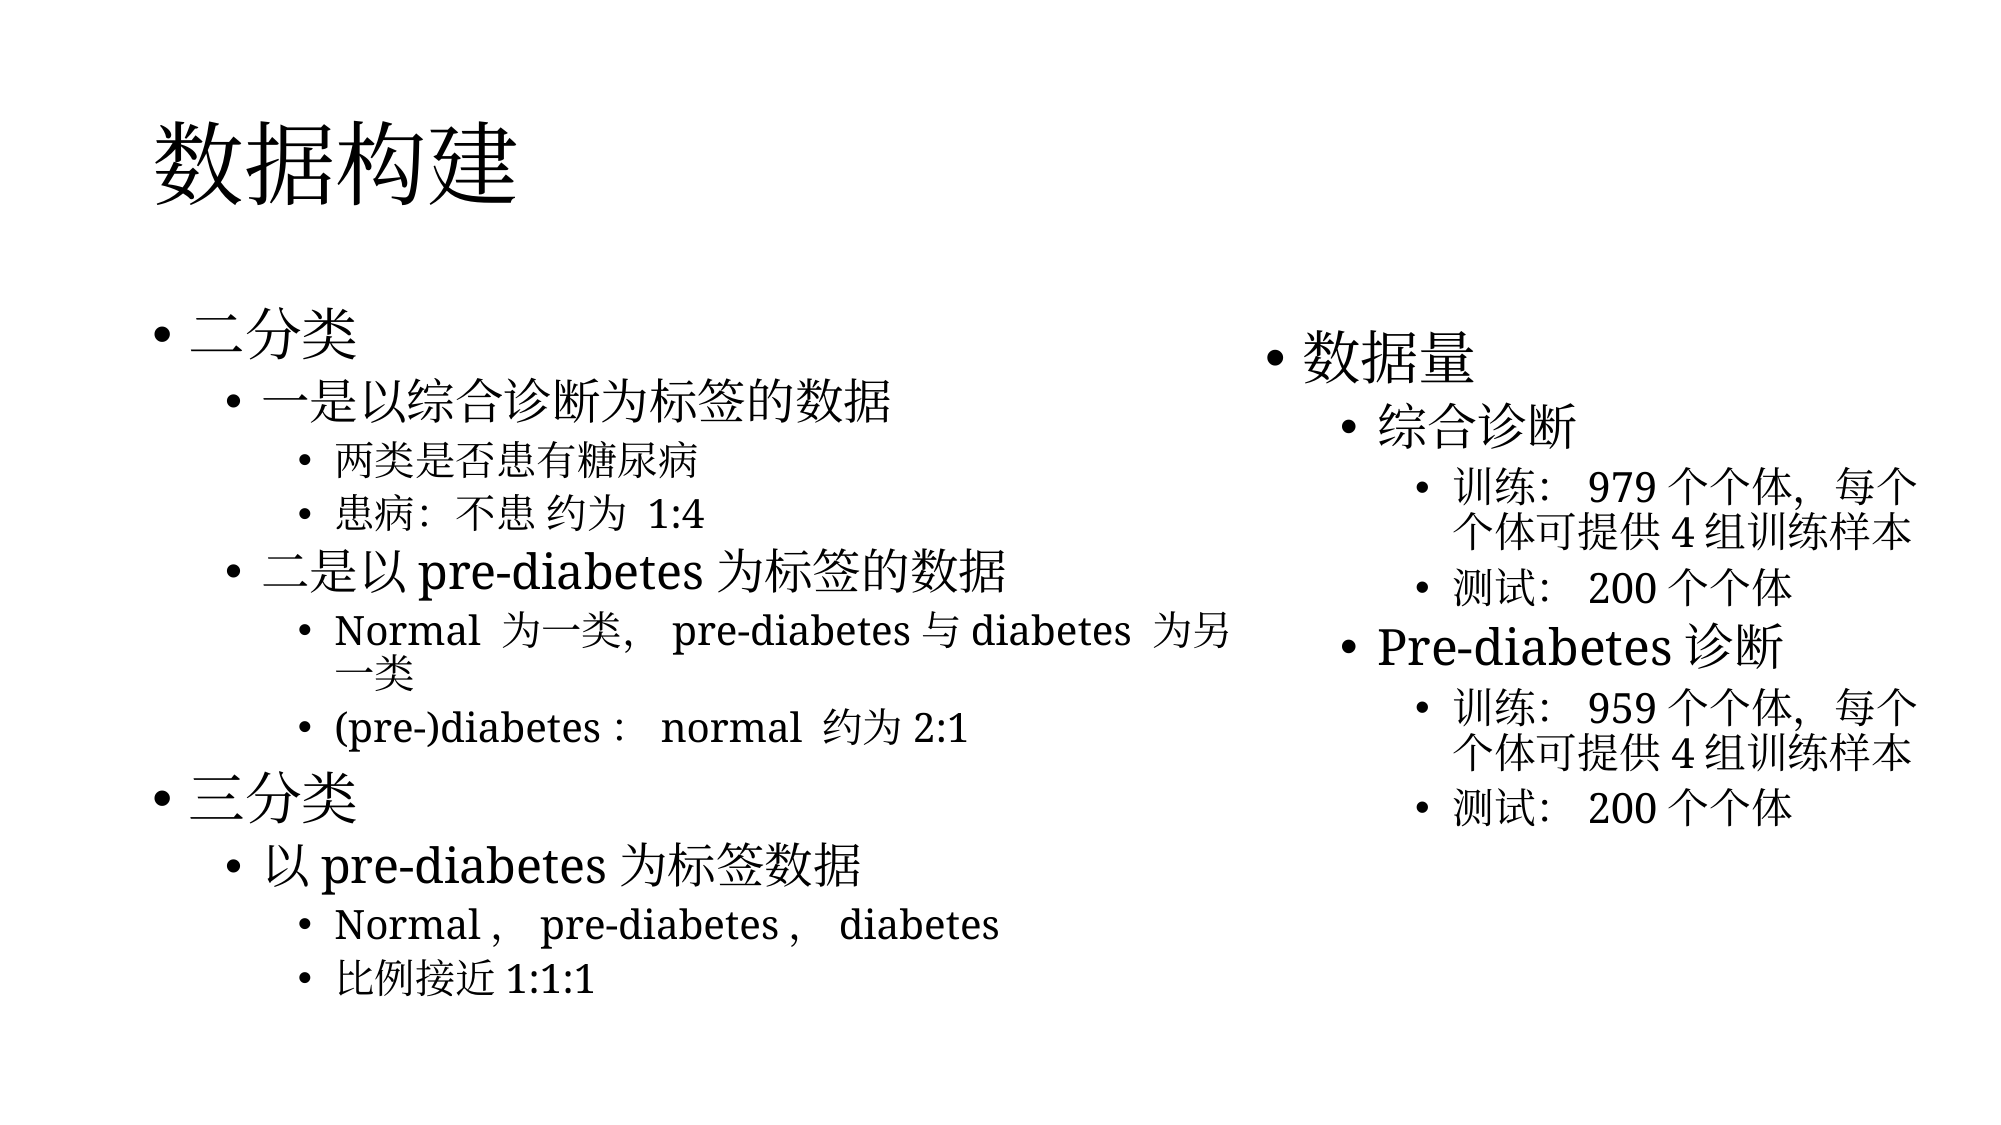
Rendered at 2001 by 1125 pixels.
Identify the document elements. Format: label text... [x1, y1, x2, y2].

text_box 数据量 综合诊断 训练：979个个体，每个个体可提供4组训练样本 测试：200个个体 Pre-diabetes诊断 训练：959个个体，每个个体可提供4组训练样本 测试：200个个体 [1249, 321, 1955, 1036]
title 数据构建 [137, 59, 1863, 278]
list 二分类 一是以综合诊断为标签的数据 两类是否患有糖尿病 患病：不患 约为 1:4 二是以pre-diabetes为标签的数据 Normal 为一类，pre-diabetes与diabetes 为另一类 (pre-)diabetes：normal 约为2:1 三分类 以pre-diabetes为标签数据 Normal，pre-diabetes，diabetes 比例接近1:1:1 [137, 299, 1250, 1014]
